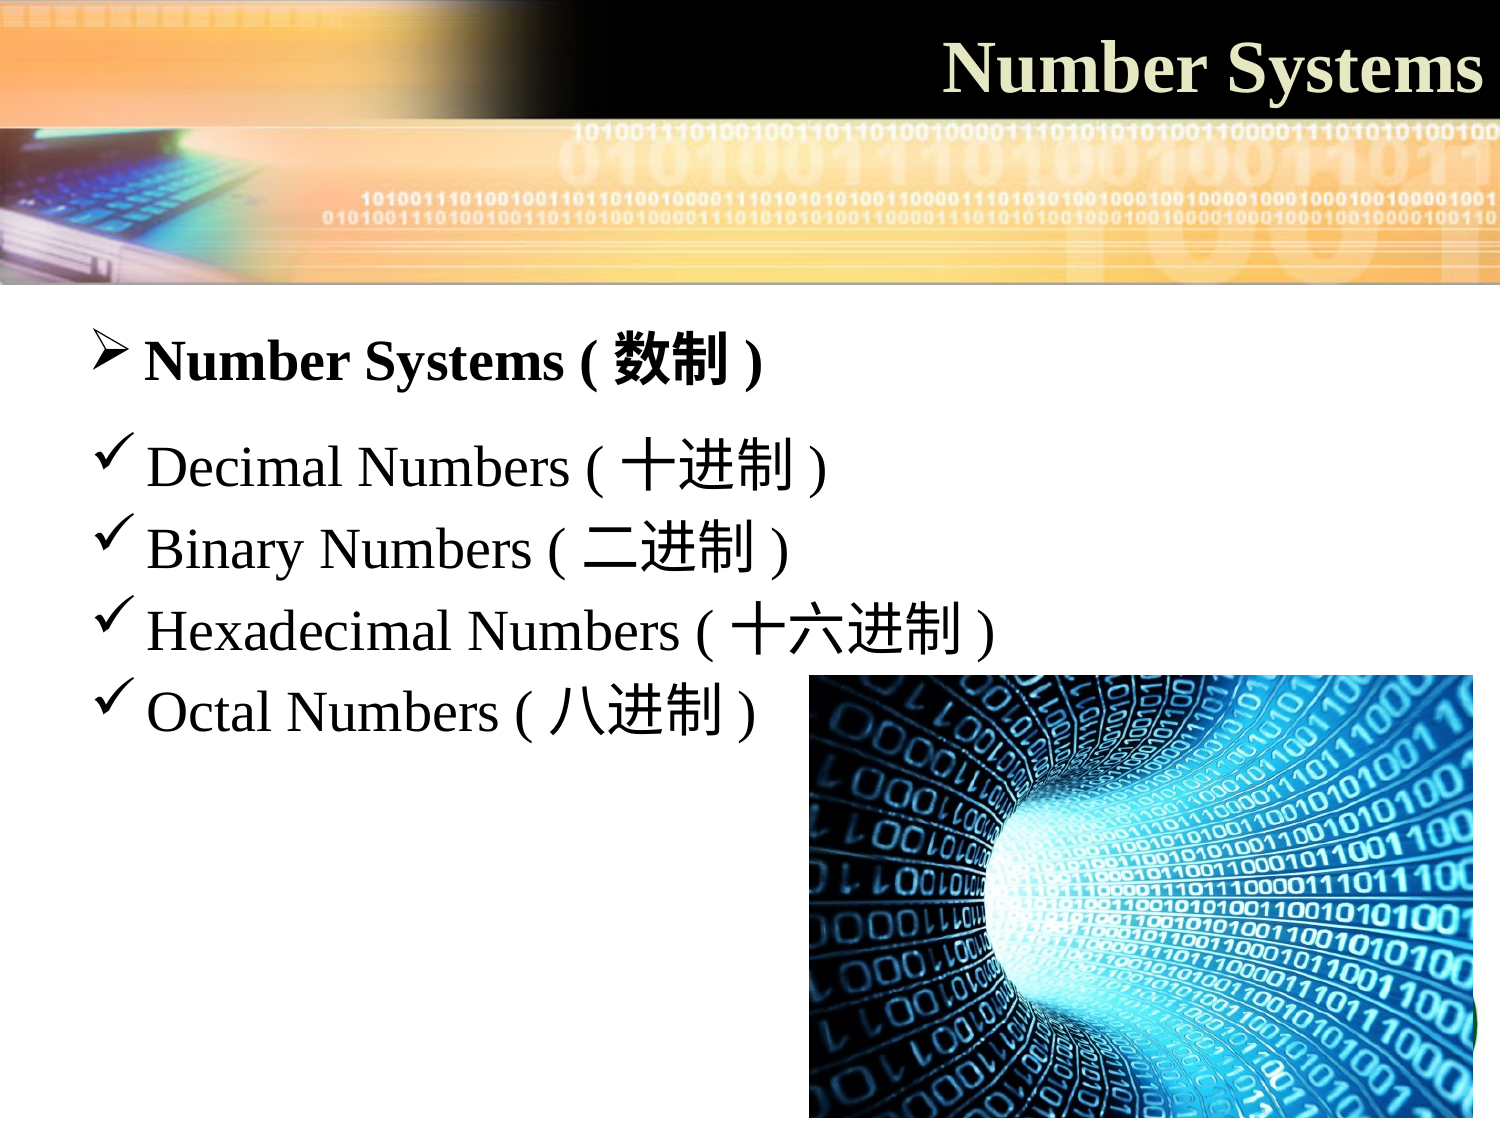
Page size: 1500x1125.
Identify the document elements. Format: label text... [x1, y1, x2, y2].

text_box Number Systems [212, 0, 1500, 126]
picture [0, 0, 1500, 285]
list Decimal Numbers (十进制) Binary Numbers (二进制) Hexadecimal Numbers (十六进制) Octal Numbers (八进制) [75, 420, 1425, 775]
picture [1289, 1102, 1303, 1114]
picture [808, 675, 1489, 1118]
text_box Number Systems (数制) [73, 314, 1424, 421]
